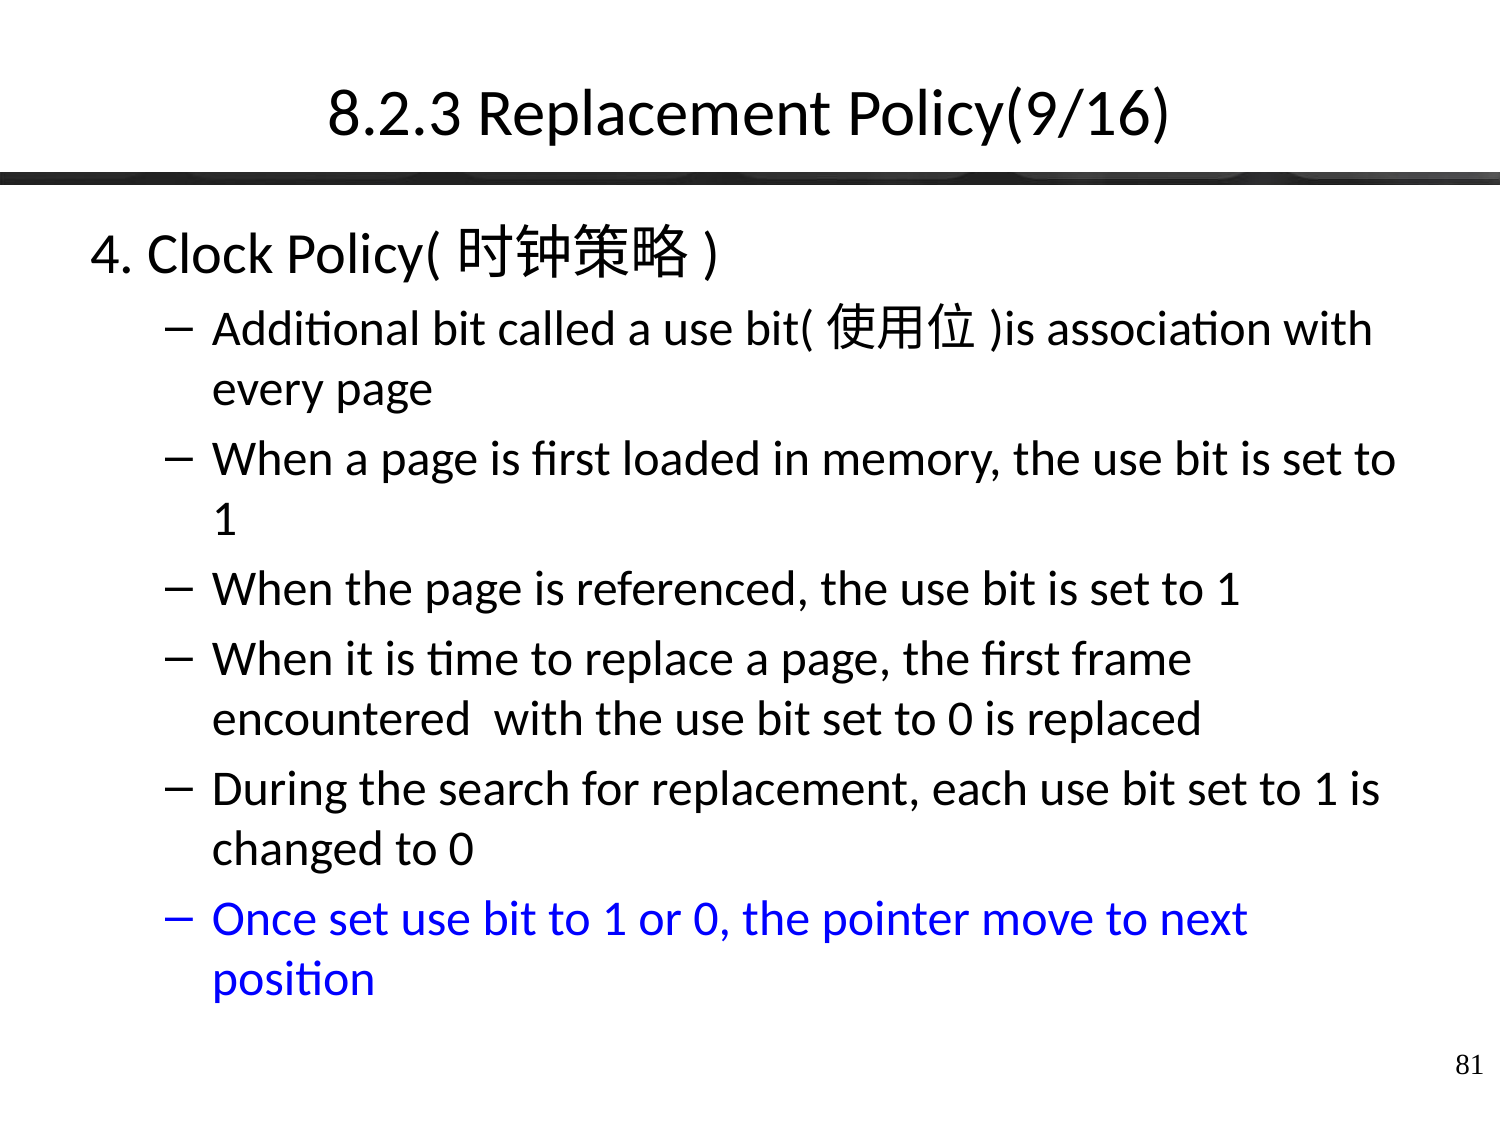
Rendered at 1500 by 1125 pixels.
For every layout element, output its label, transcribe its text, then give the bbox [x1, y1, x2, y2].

picture [0, 173, 1500, 185]
title 8.2.3 Replacement Policy(9/16) [0, 45, 1500, 173]
slide_number 81 [1187, 1025, 1500, 1100]
list 4. Clock Policy(时钟策略) Additional bit called a use bit(使用位)is association with every page When a page is first loaded in memory, the use bit is set to 1 When the page is referenced, the use bit is set to 1 When it is time to replace a page, the first frame encountered with the use bit set to 0 is replaced During the search for replacement, each use bit set to 1 is changed to 0 Once set use bit to 1 or 0, the pointer move to next position [75, 208, 1425, 1005]
